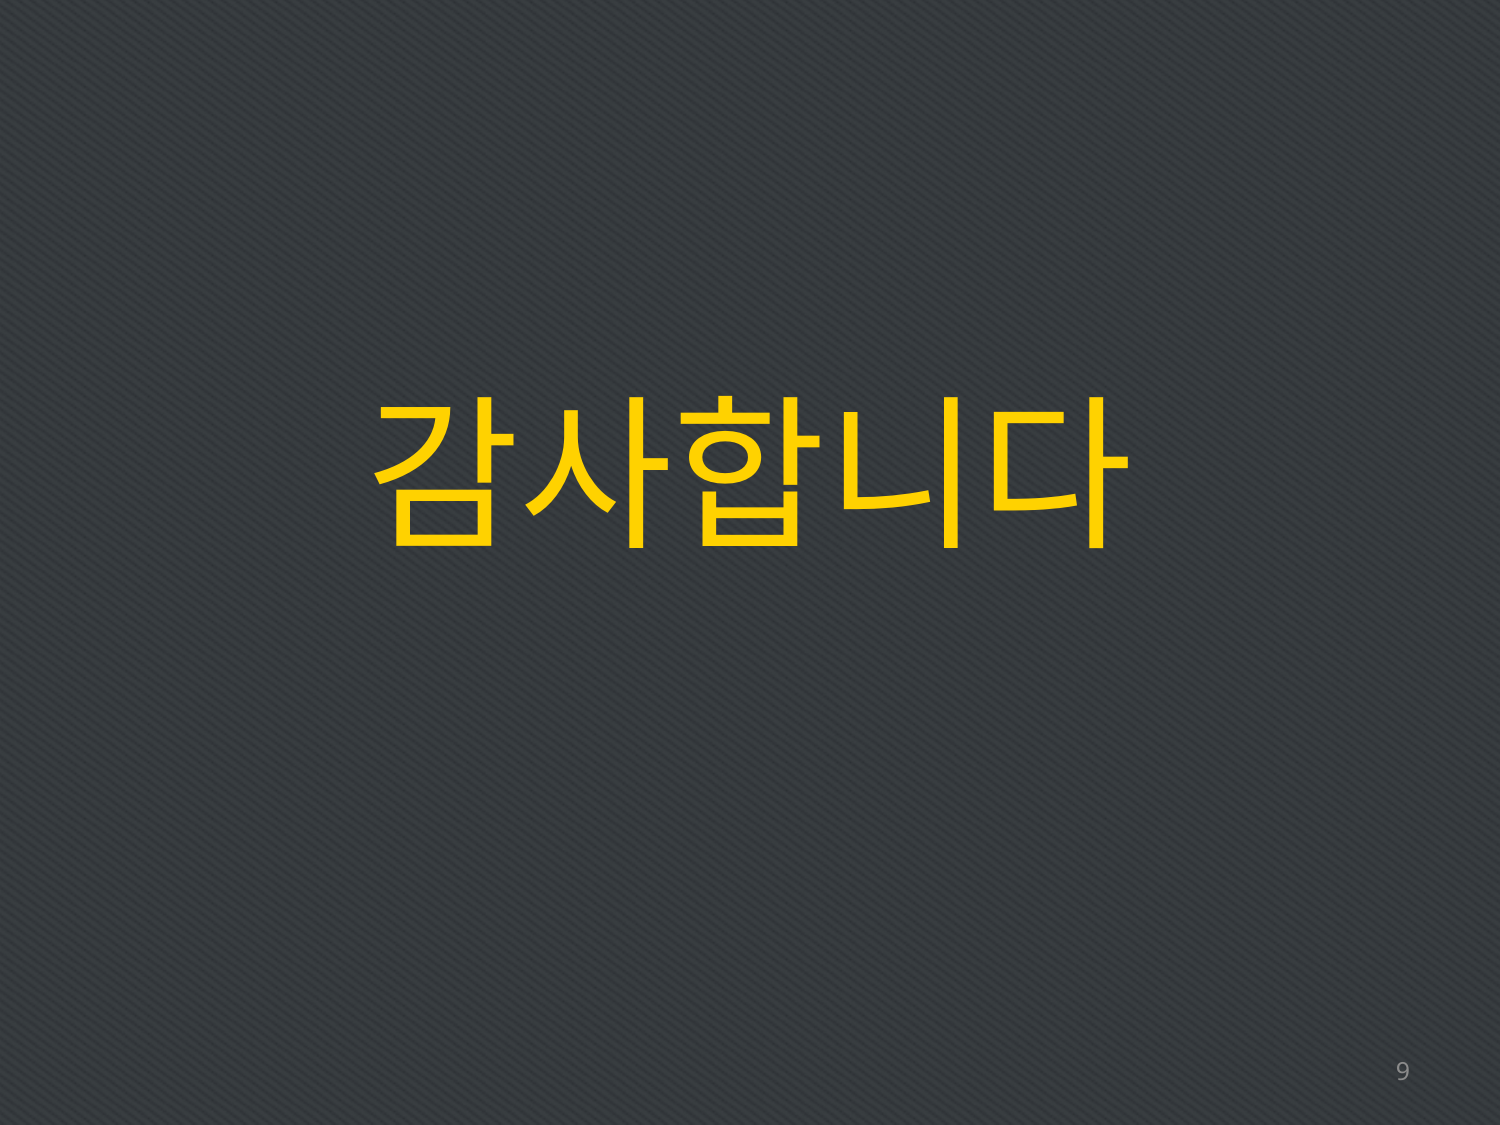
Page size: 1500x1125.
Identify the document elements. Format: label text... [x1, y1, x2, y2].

slide_number 8 [1074, 1042, 1425, 1103]
title 감사합니다 [75, 45, 1425, 894]
